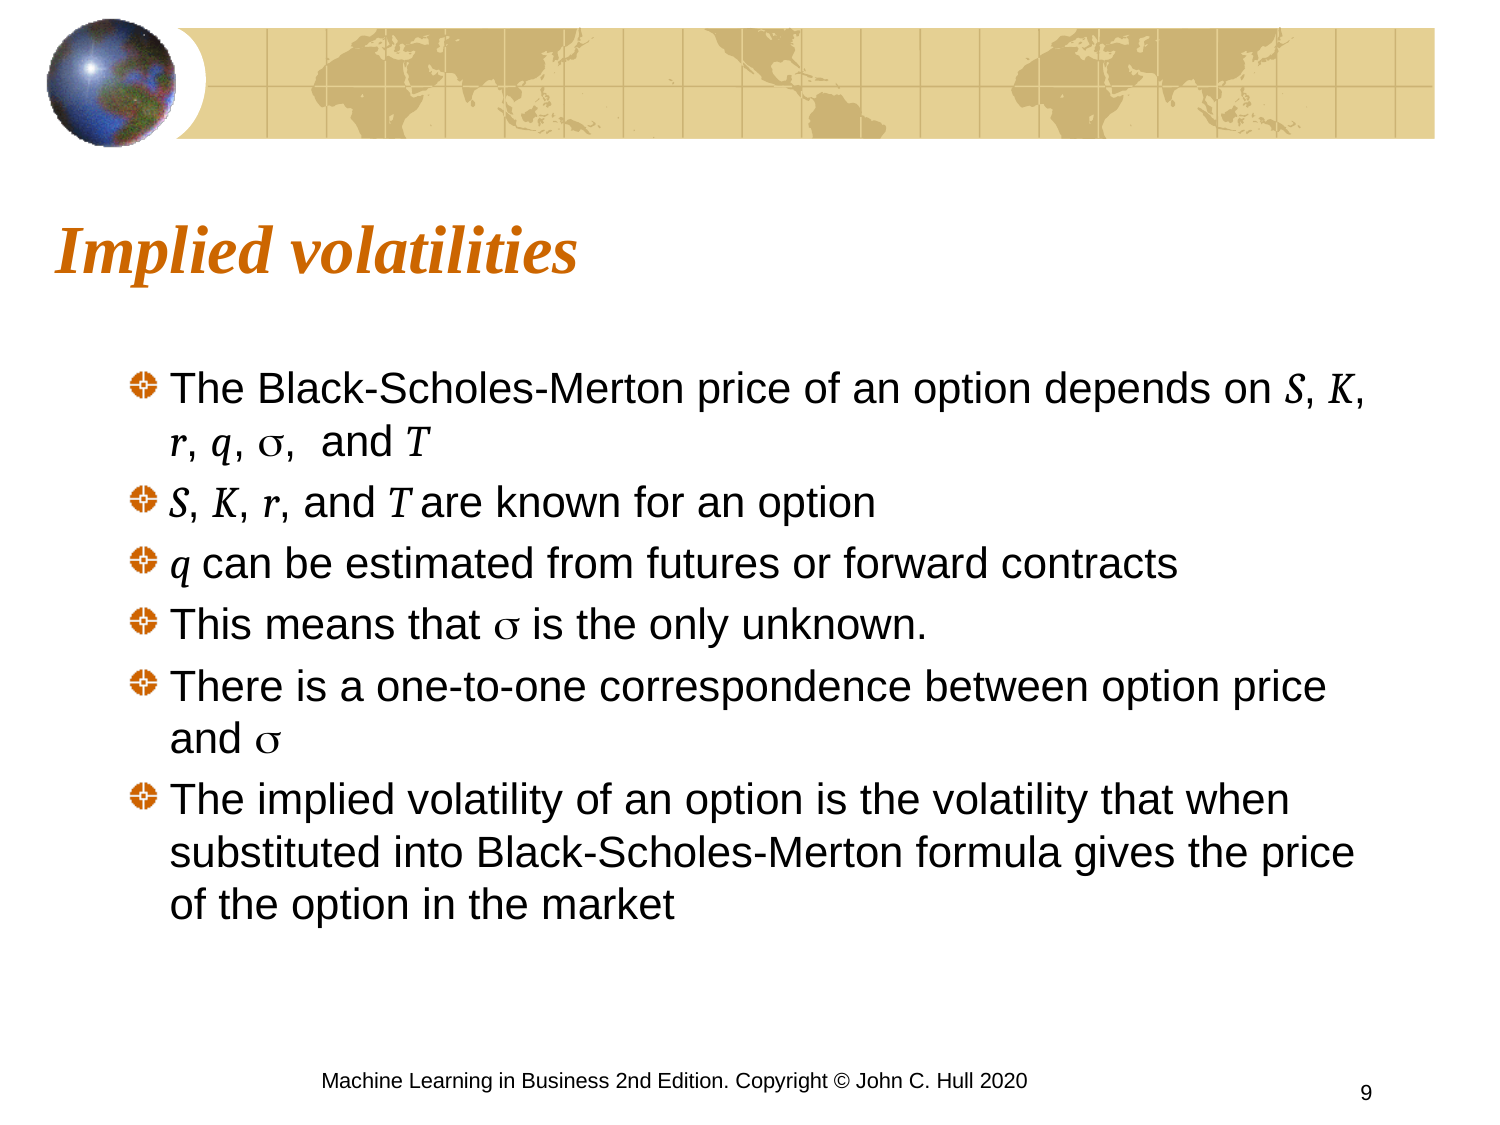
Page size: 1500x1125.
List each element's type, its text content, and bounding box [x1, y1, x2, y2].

picture [127, 781, 159, 813]
title Implied volatilities [40, 152, 1316, 341]
picture [127, 668, 159, 699]
picture [127, 606, 159, 638]
footer Machine Learning in Business 2nd Edition. Copyright © John C. Hull 2020 [262, 1024, 1088, 1101]
list The Black-Scholes-Merton price of an option depends on S, K, r, q, s, and T S, K, r, and T are known for an option q can be estimated from futures or forward contracts This means that s is the only unknown. There is a one-to-one correspondence between option price and s The implied volatility of an option is the volatility that when substituted into Black-Scholes-Merton formula gives the price of the option in the market [112, 352, 1388, 1028]
picture [127, 484, 159, 516]
picture [127, 545, 159, 577]
slide_number 9 [1074, 1037, 1388, 1113]
picture [42, 14, 190, 151]
picture [127, 370, 159, 402]
